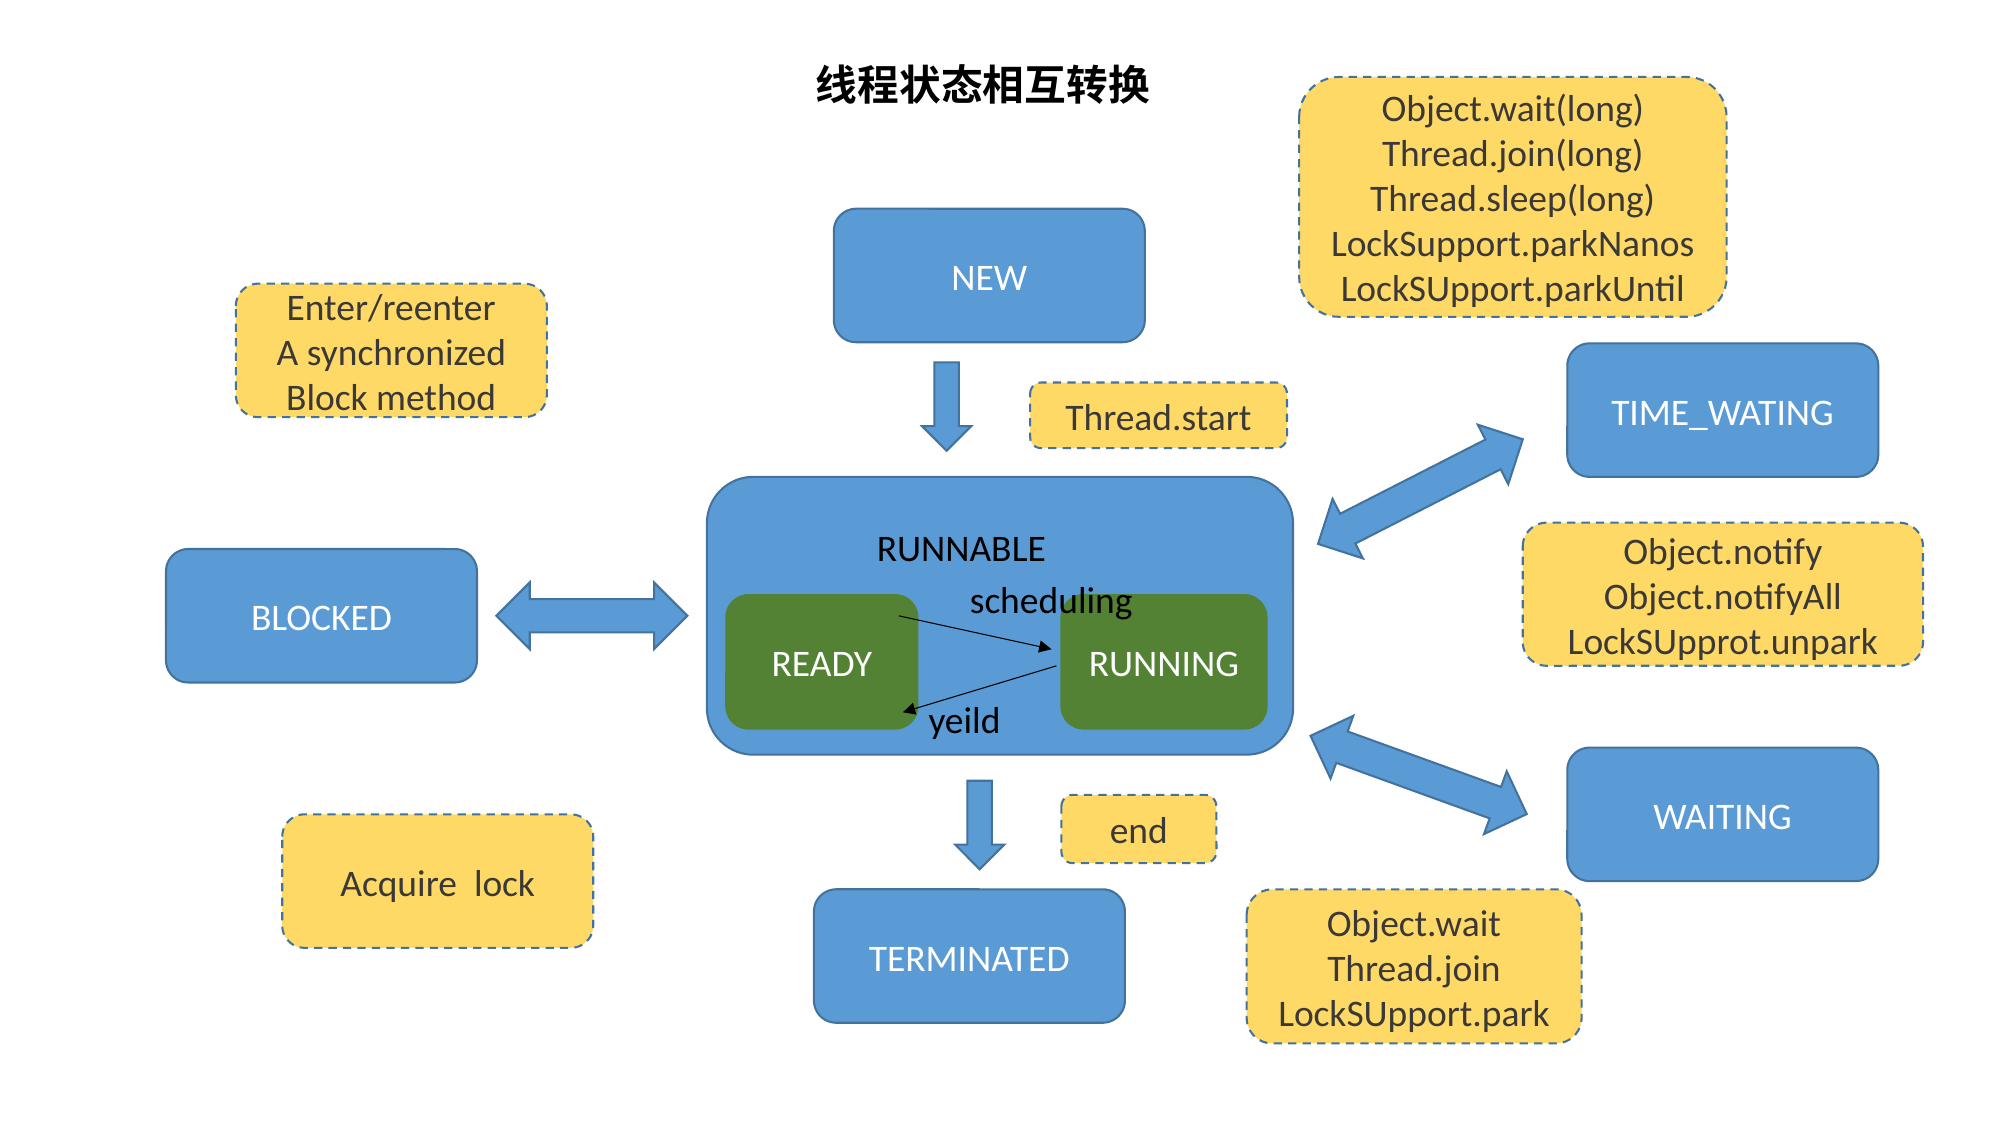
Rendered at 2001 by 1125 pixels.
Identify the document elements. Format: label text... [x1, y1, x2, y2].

text_box scheduling [955, 568, 1163, 629]
text_box [705, 475, 1295, 756]
text_box [1309, 713, 1529, 837]
text_box yeild [913, 689, 1121, 749]
text_box READY [725, 594, 919, 730]
text_box 线程状态相互转换 [801, 51, 1199, 116]
text_box [919, 361, 974, 453]
text_box Enter/reenter A synchronized Block method [234, 282, 548, 419]
text_box Acquire lock [281, 813, 595, 949]
text_box Thread.start [1029, 381, 1289, 450]
text_box NEW [832, 207, 1146, 344]
text_box RUNNABLE [862, 517, 1086, 577]
text_box [1316, 422, 1525, 561]
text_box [898, 615, 1052, 650]
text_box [902, 665, 1057, 713]
text_box Object.notify Object.notifyAll LockSUpprot.unpark [1521, 521, 1925, 667]
text_box WAITING [1566, 746, 1880, 883]
text_box RUNNING [1060, 594, 1268, 730]
text_box Object.wait(long) Thread.join(long) Thread.sleep(long) LockSupport.parkNanos LockSUpport.parkUntil [1298, 75, 1728, 318]
text_box TERMINATED [812, 888, 1126, 1024]
text_box TIME_WATING [1566, 342, 1880, 478]
text_box end [1060, 793, 1218, 865]
text_box [494, 579, 689, 652]
text_box Object.wait Thread.join LockSUpport.park [1245, 888, 1583, 1045]
text_box [952, 779, 1007, 871]
text_box BLOCKED [164, 547, 479, 684]
